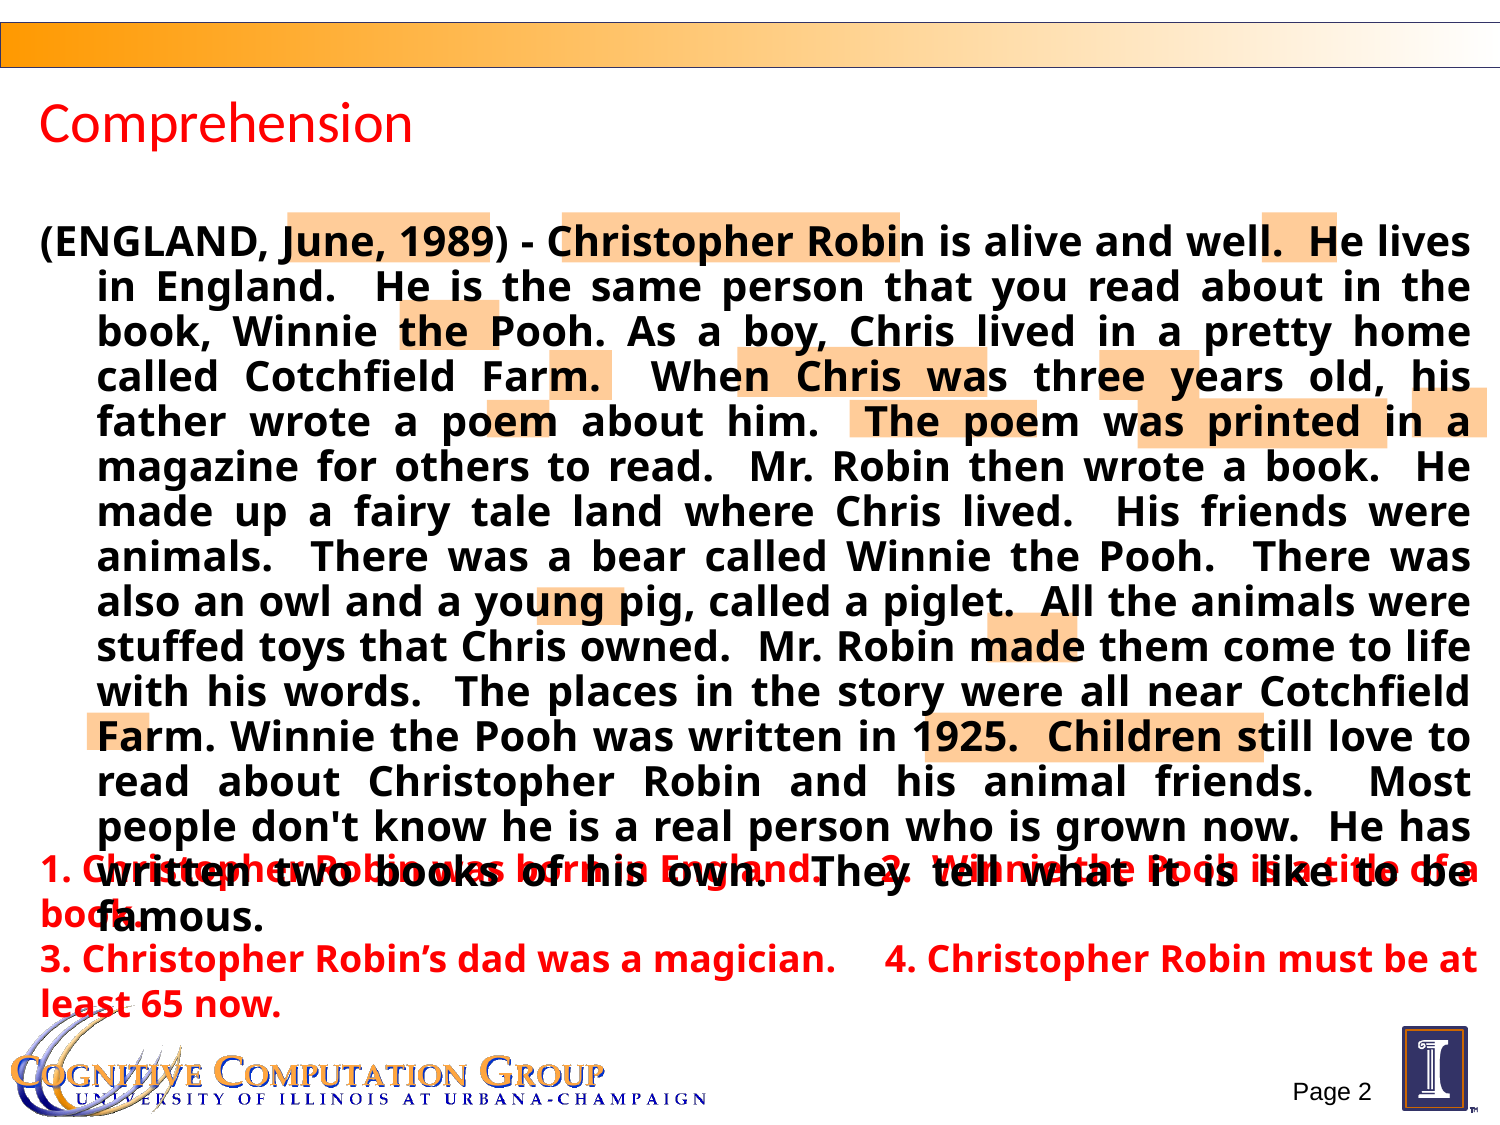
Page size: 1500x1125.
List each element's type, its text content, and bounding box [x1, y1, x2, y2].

picture [0, 1000, 713, 1125]
slide_number Page 2 [1237, 1074, 1388, 1113]
text_box 1. Christopher Robin was born in England. 2. Winnie the Pooh is a title of a book. 3. Christopher Robin’s dad was a magician. 4. Christopher Robin must be at least 65 now. [24, 837, 1500, 1033]
text_box Alex Smith [914, 23, 919, 67]
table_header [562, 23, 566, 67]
list (ENGLAND, June, 1989) - Christopher Robin is alive and well. He lives in England. He is the same person that you read about in the book, Winnie the Pooh. As a boy, Chris lived in a pretty home called Cotchfield Farm. When Chris was three years old, his father wrote a poem about him. The poem was printed in a magazine for others to read. Mr. Robin then wrote a book. He made up a fairy tale land where Chris lived. His friends were animals. There was a bear called Winnie the Pooh. There was also an owl and a young pig, called a piglet. All the animals were stuffed toys that Chris owned. Mr. Robin made them come to life with his words. The places in the story were all near Cotchfield Farm. Winnie the Pooh was written in 1925. Children still love to read about Christopher Robin and his animal friends. Most people don't know he is a real person who is grown now. He has written two books of his own. They tell what it is like to be famous. [24, 212, 1488, 850]
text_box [737, 759, 1388, 763]
text_box [826, 23, 831, 67]
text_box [86, 212, 1488, 751]
text_box [650, 23, 654, 67]
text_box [399, 212, 1038, 438]
title Comprehension [24, 75, 1375, 163]
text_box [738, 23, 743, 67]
